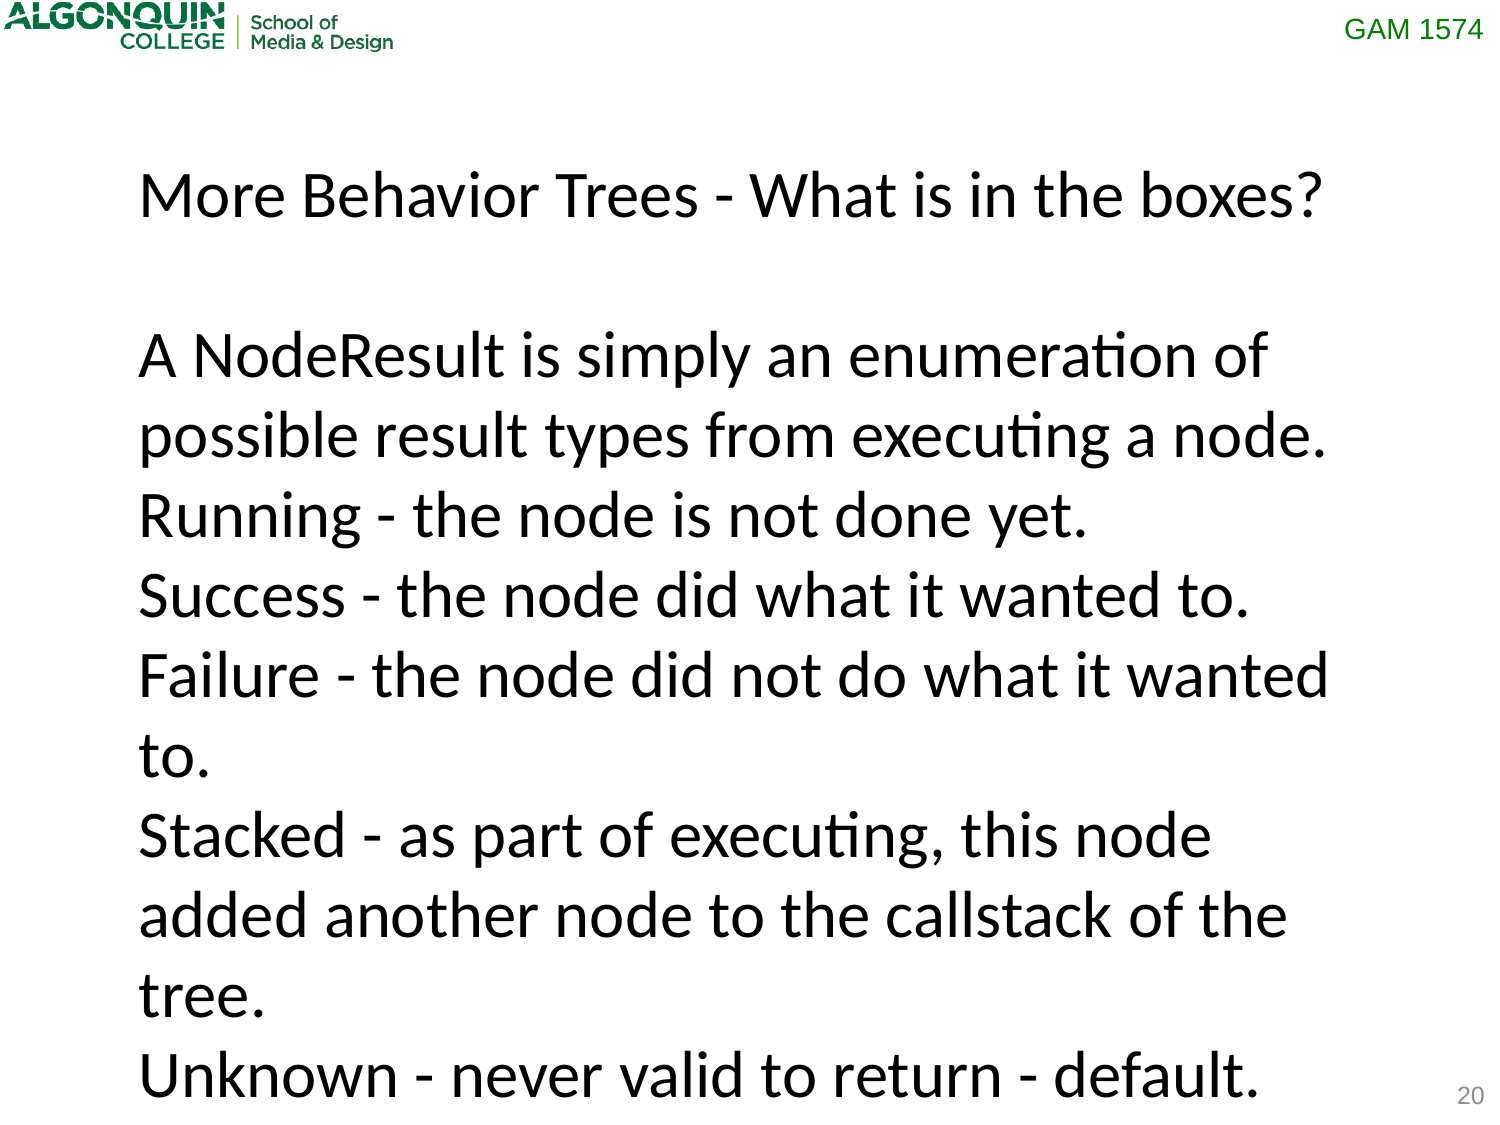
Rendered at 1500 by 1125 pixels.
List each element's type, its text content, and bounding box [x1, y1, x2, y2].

text_box More Behavior Trees - What is in the boxes? A NodeResult is simply an enumeration of possible result types from executing a node. Running - the node is not done yet. Success - the node did what it wanted to. Failure - the node did not do what it wanted to. Stacked - as part of executing, this node added another node to the callstack of the tree. Unknown - never valid to return - default. [124, 143, 1376, 1118]
slide_number 20 [1149, 1065, 1500, 1125]
picture [0, 0, 399, 54]
